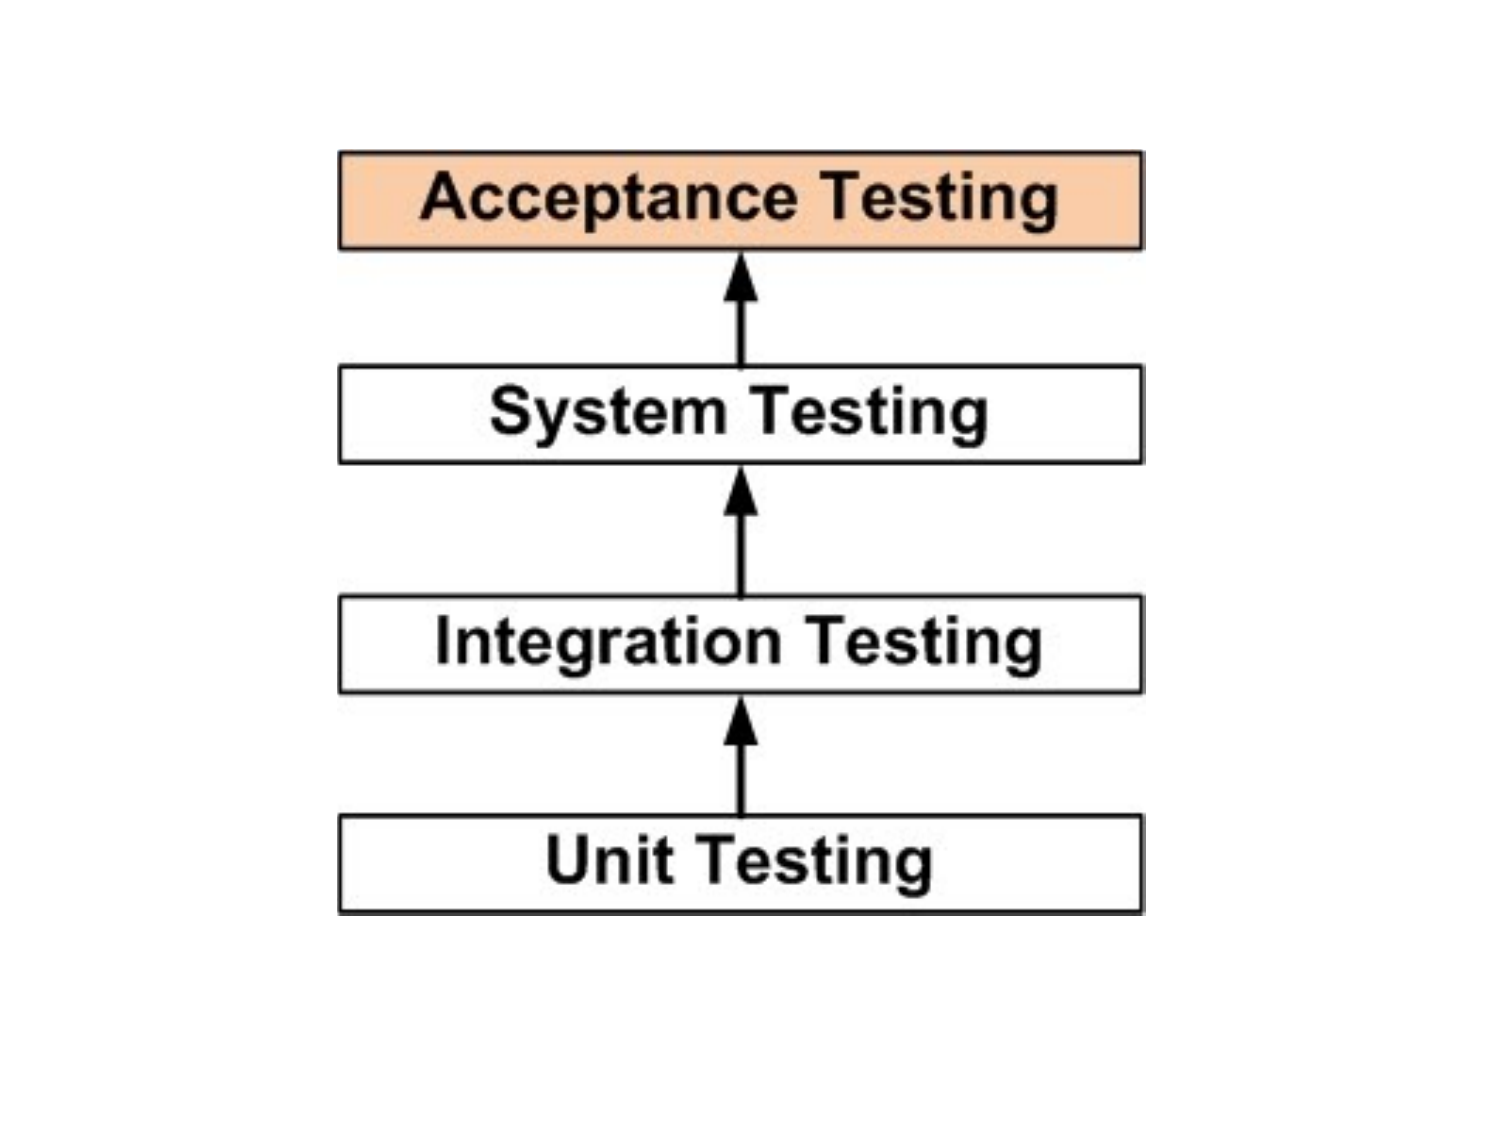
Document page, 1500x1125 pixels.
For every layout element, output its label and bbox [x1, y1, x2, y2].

picture [337, 149, 1146, 916]
